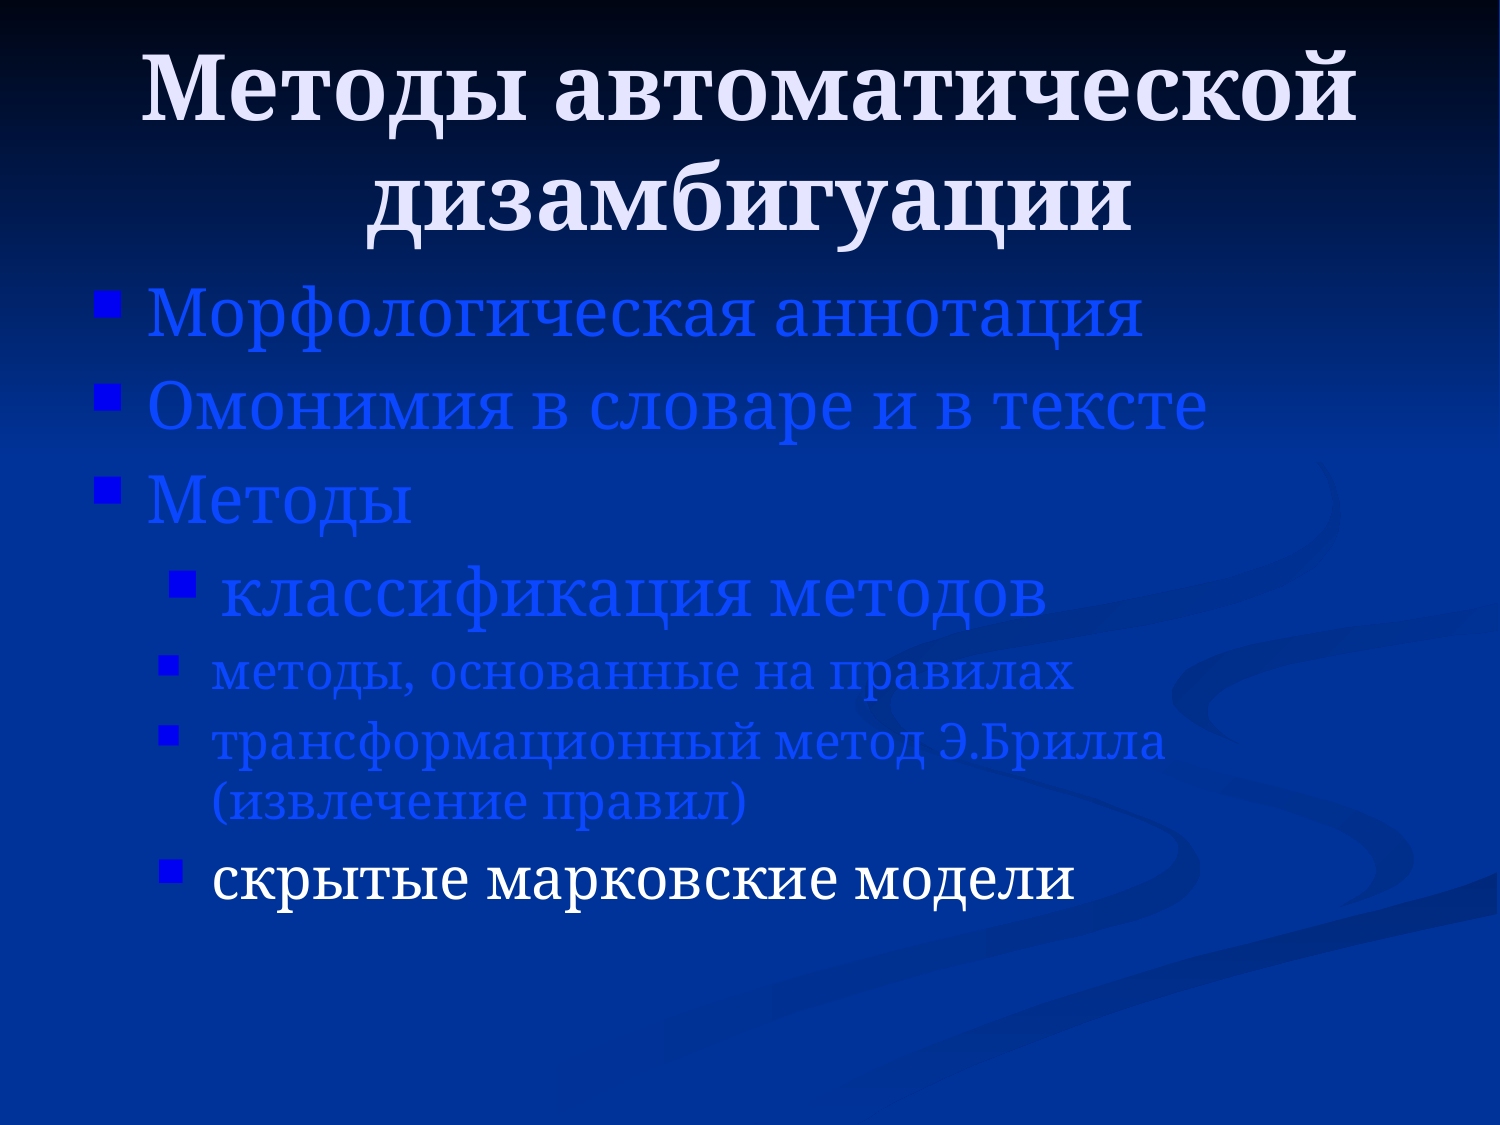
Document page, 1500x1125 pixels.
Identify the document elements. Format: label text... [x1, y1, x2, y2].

title Методы автоматической дизамбигуации [74, 44, 1426, 233]
list Морфологическая аннотация Омонимия в словаре и в тексте Методы классификация методов методы, основанные на правилах трансформационный метод Э.Брилла (извлечение правил) скрытые марковские модели [74, 262, 1426, 1006]
